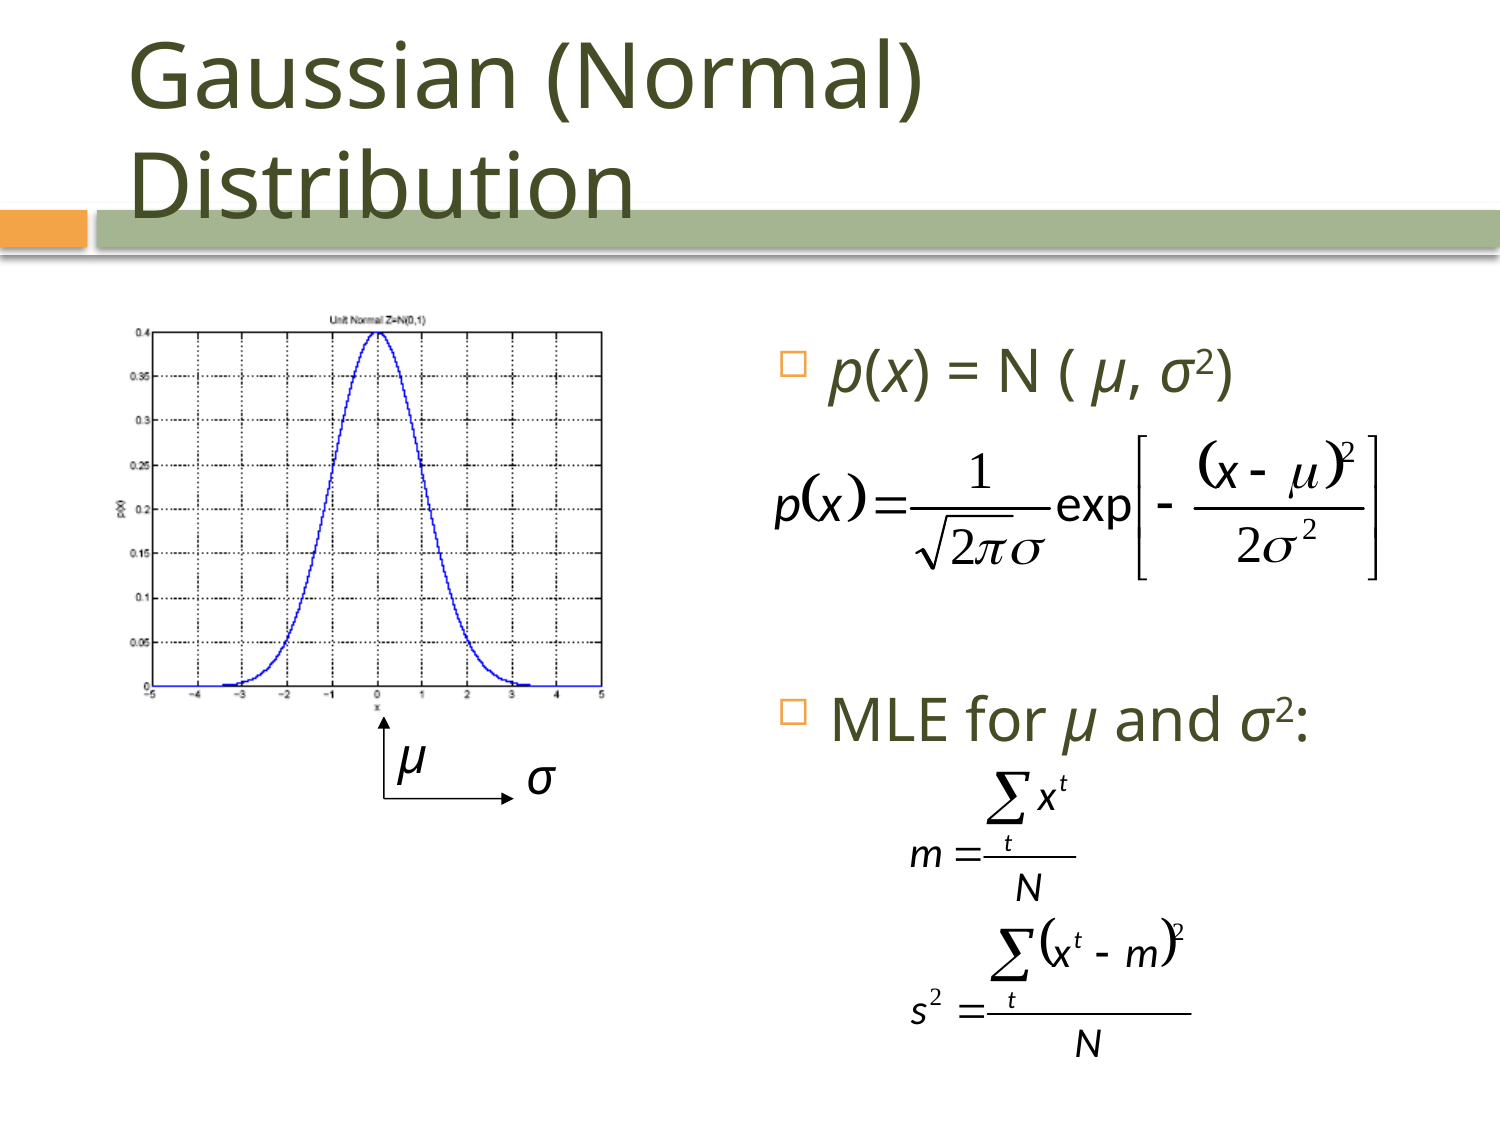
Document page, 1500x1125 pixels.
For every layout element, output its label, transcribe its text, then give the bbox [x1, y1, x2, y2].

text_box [764, 424, 1397, 592]
list p(x) = N ( μ, σ2) MLE for μ and σ2: [762, 324, 1425, 963]
slide_number 6 [1080, 1023, 1431, 1099]
text_box σ [511, 737, 571, 813]
text_box μ [384, 727, 447, 791]
picture [88, 302, 635, 717]
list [903, 762, 1200, 1069]
text_box [383, 792, 511, 805]
title Gaussian (Normal) Distribution [112, 66, 1437, 188]
